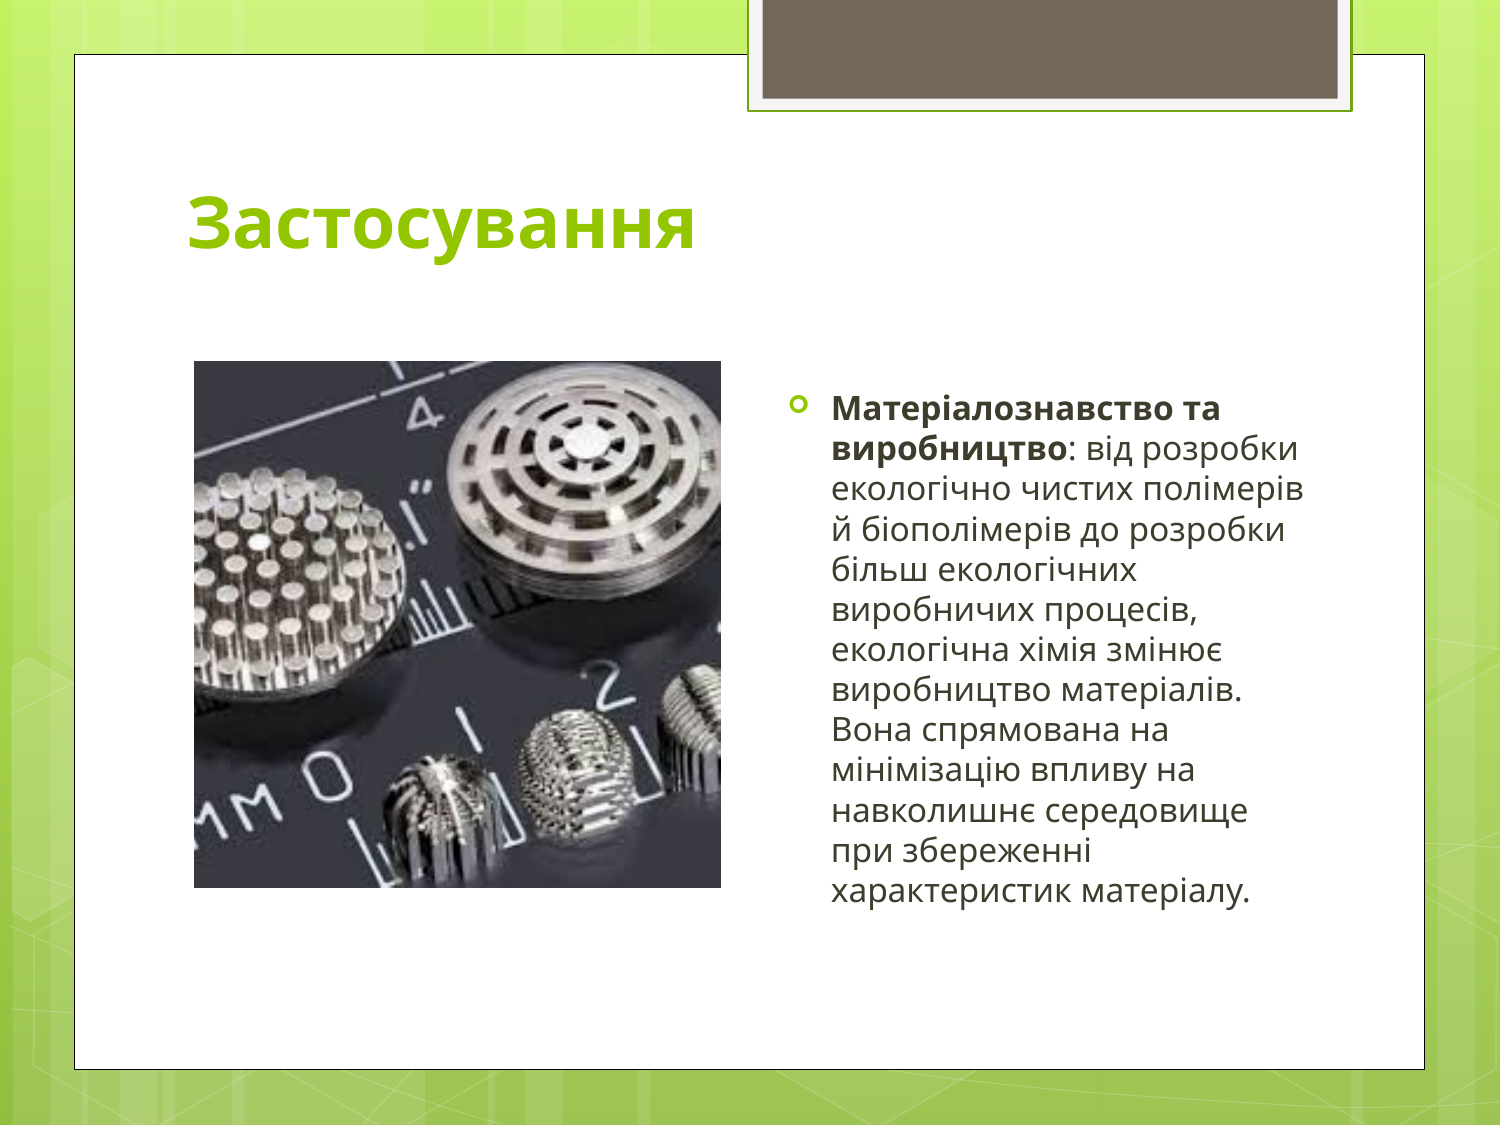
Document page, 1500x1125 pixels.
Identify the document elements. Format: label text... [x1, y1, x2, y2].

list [194, 361, 721, 888]
title Застосування [171, 168, 1324, 357]
list Матеріалознавство та виробництво: від розробки екологічно чистих полімерів й біополімерів до розробки більш екологічних виробничих процесів, екологічна хімія змінює виробництво матеріалів. Вона спрямована на мінімізацію впливу на навколишнє середовище при збереженні характеристик матеріалу. [761, 379, 1323, 953]
